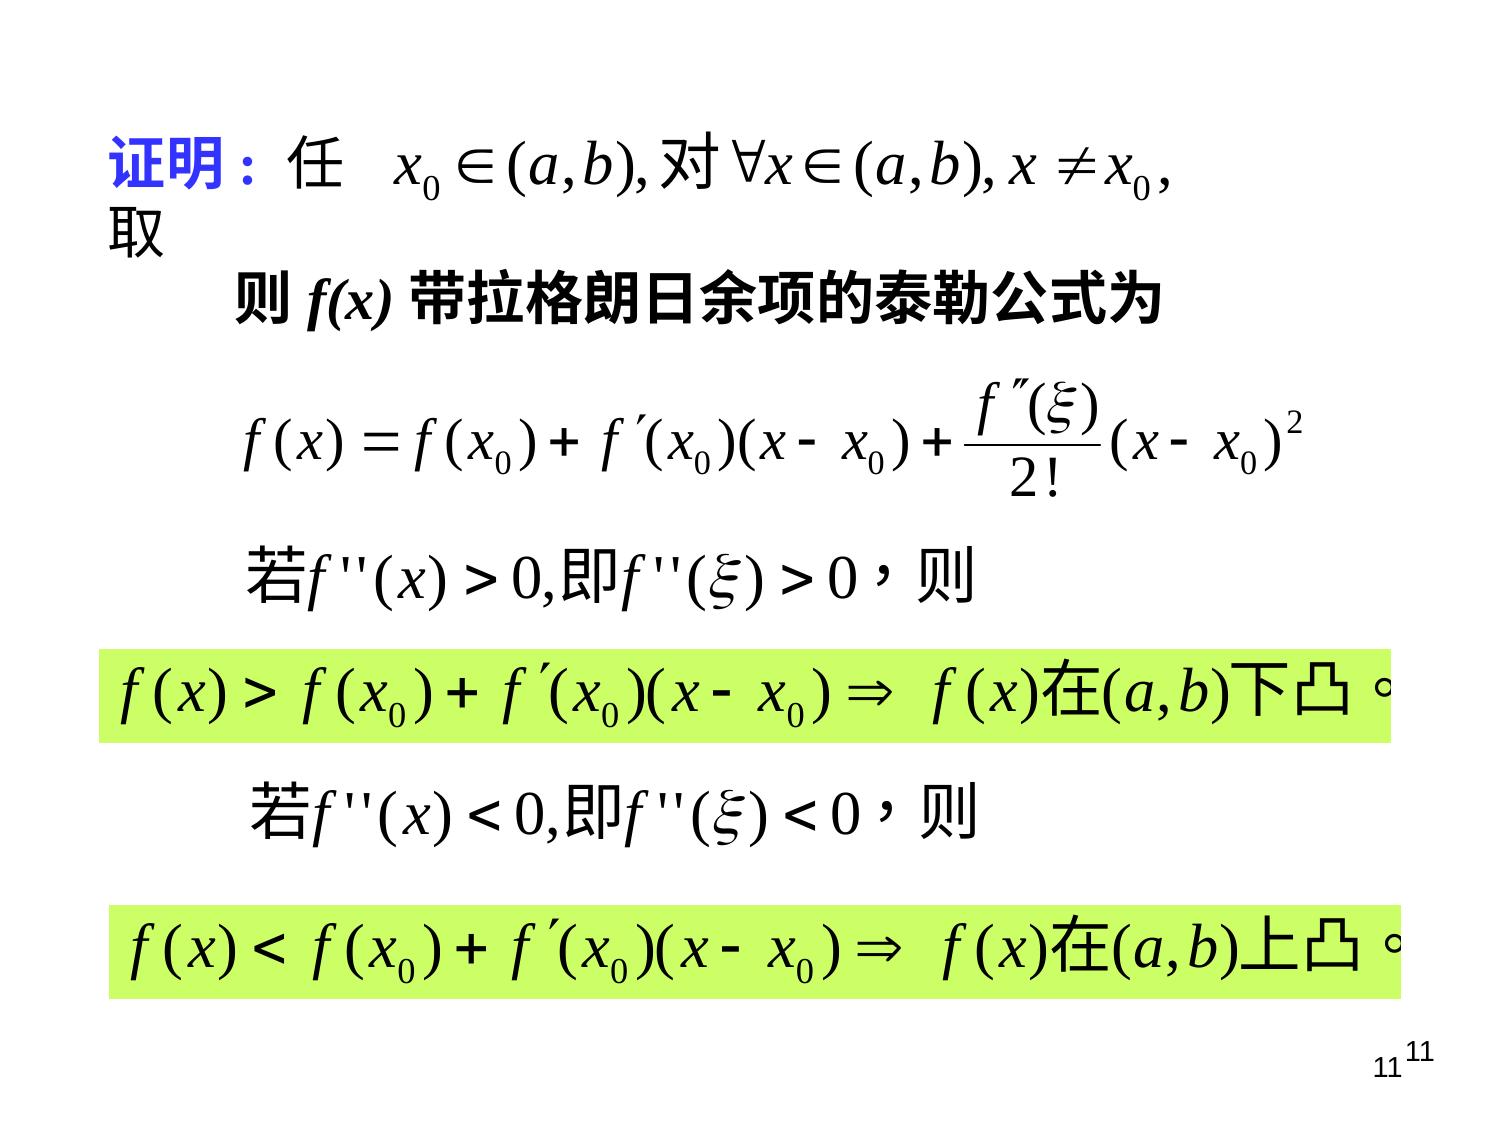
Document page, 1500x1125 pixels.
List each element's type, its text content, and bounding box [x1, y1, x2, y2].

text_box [228, 371, 1308, 504]
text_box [382, 122, 1182, 216]
text_box 则f(x)带拉格朗日余项的泰勒公式为 [219, 253, 1181, 339]
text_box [109, 904, 1401, 999]
text_box 11 [1074, 1024, 1450, 1103]
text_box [242, 772, 988, 861]
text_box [237, 535, 983, 625]
text_box 证明: 任取 [93, 118, 395, 274]
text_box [99, 648, 1391, 743]
